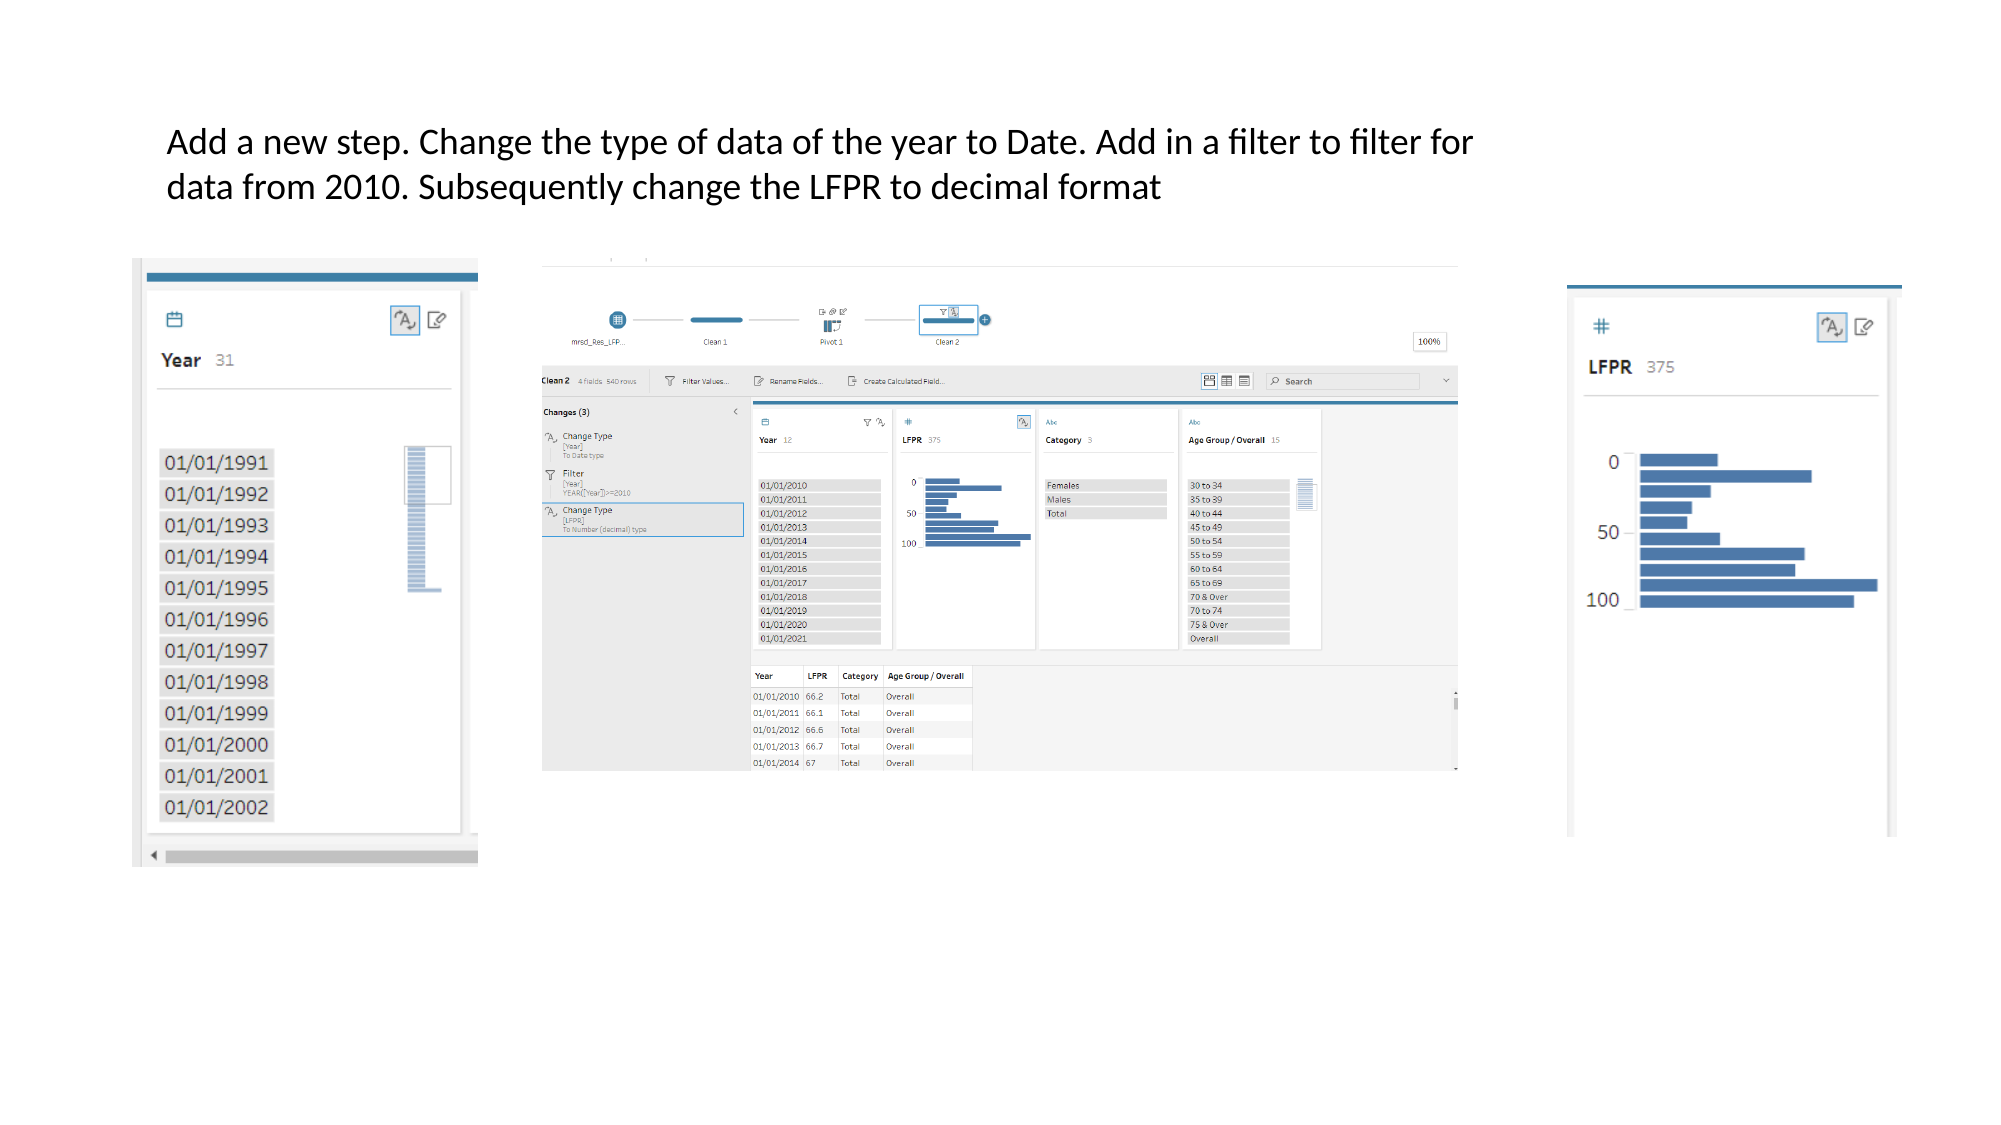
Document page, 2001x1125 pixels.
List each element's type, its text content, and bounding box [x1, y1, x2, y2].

picture [1567, 285, 1902, 837]
picture [132, 258, 478, 867]
picture [542, 258, 1458, 771]
text_box Add a new step. Change the type of data of the year to Date. Add in a filter to filter for data from 2010. Subsequently change the LFPR to decimal format [151, 109, 1555, 215]
